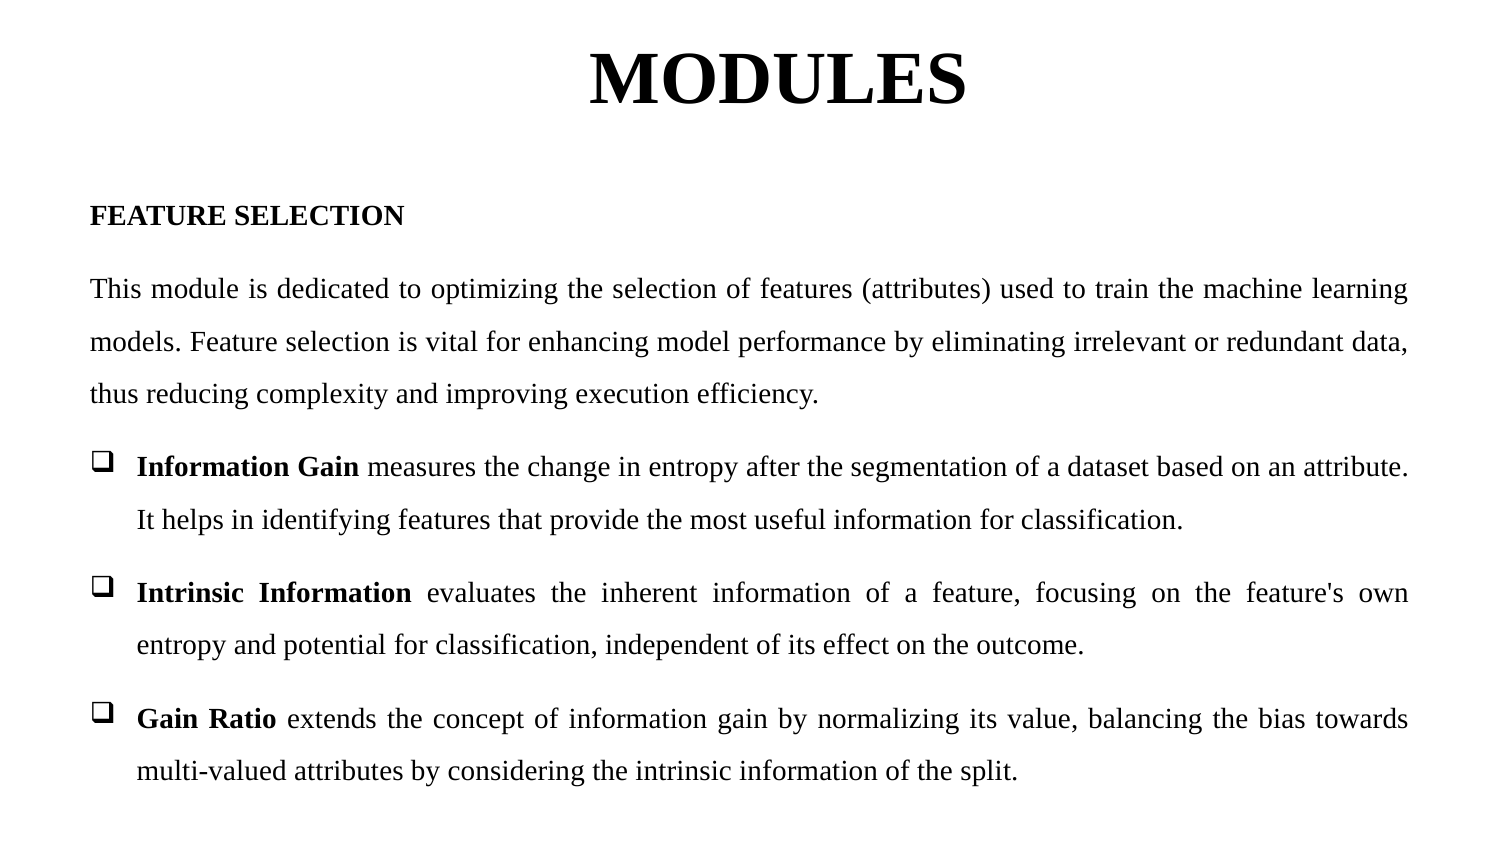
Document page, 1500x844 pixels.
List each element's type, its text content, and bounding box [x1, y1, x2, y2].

list FEATURE SELECTION This module is dedicated to optimizing the selection of features (attributes) used to train the machine learning models. Feature selection is vital for enhancing model performance by eliminating irrelevant or redundant data, thus reducing complexity and improving execution efficiency. Information Gain measures the change in entropy after the segmentation of a dataset based on an attribute. It helps in identifying features that provide the most useful information for classification. Intrinsic Information evaluates the inherent information of a feature, focusing on the feature's own entropy and potential for classification, independent of its effect on the outcome. Gain Ratio extends the concept of information gain by normalizing its value, balancing the bias towards multi-valued attributes by considering the intrinsic information of the split. [75, 171, 1425, 742]
title MODULES [574, 21, 1026, 103]
